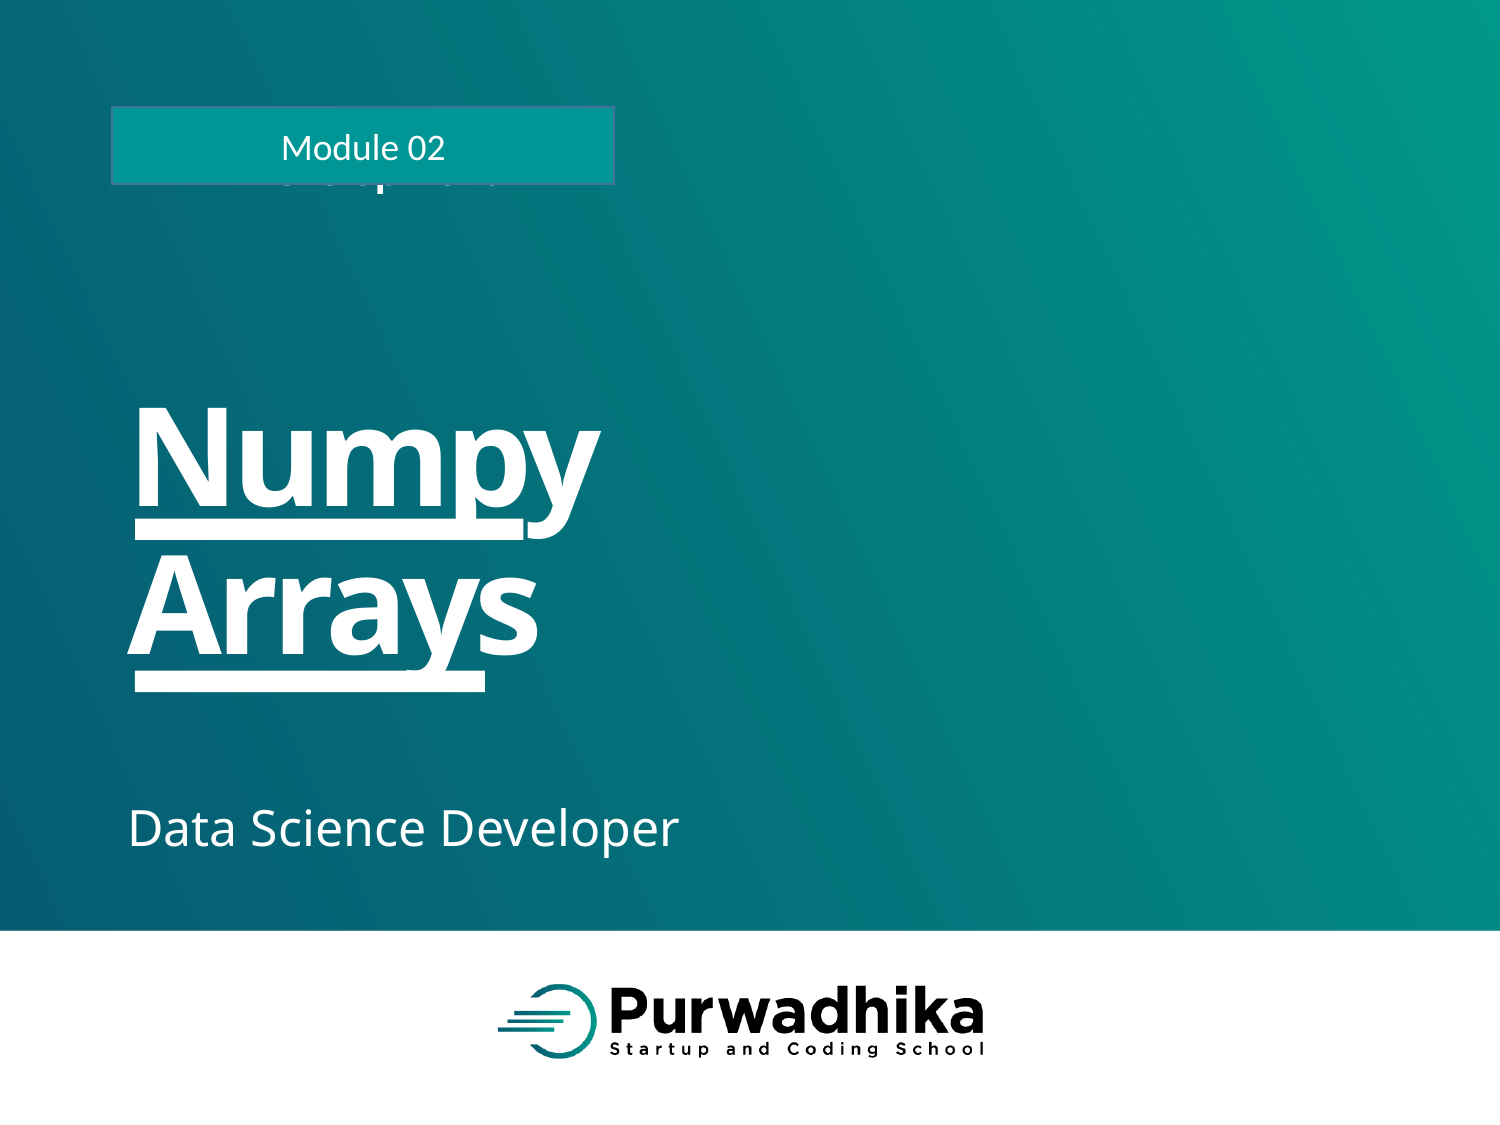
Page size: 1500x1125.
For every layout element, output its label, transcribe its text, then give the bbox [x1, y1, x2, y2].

text_box [134, 518, 524, 541]
text_box [134, 670, 486, 693]
picture [0, 0, 1500, 1125]
text_box Module 02 [111, 106, 615, 185]
title Numpy Arrays [112, 184, 1388, 693]
subtitle Data Science Developer [112, 714, 1388, 863]
